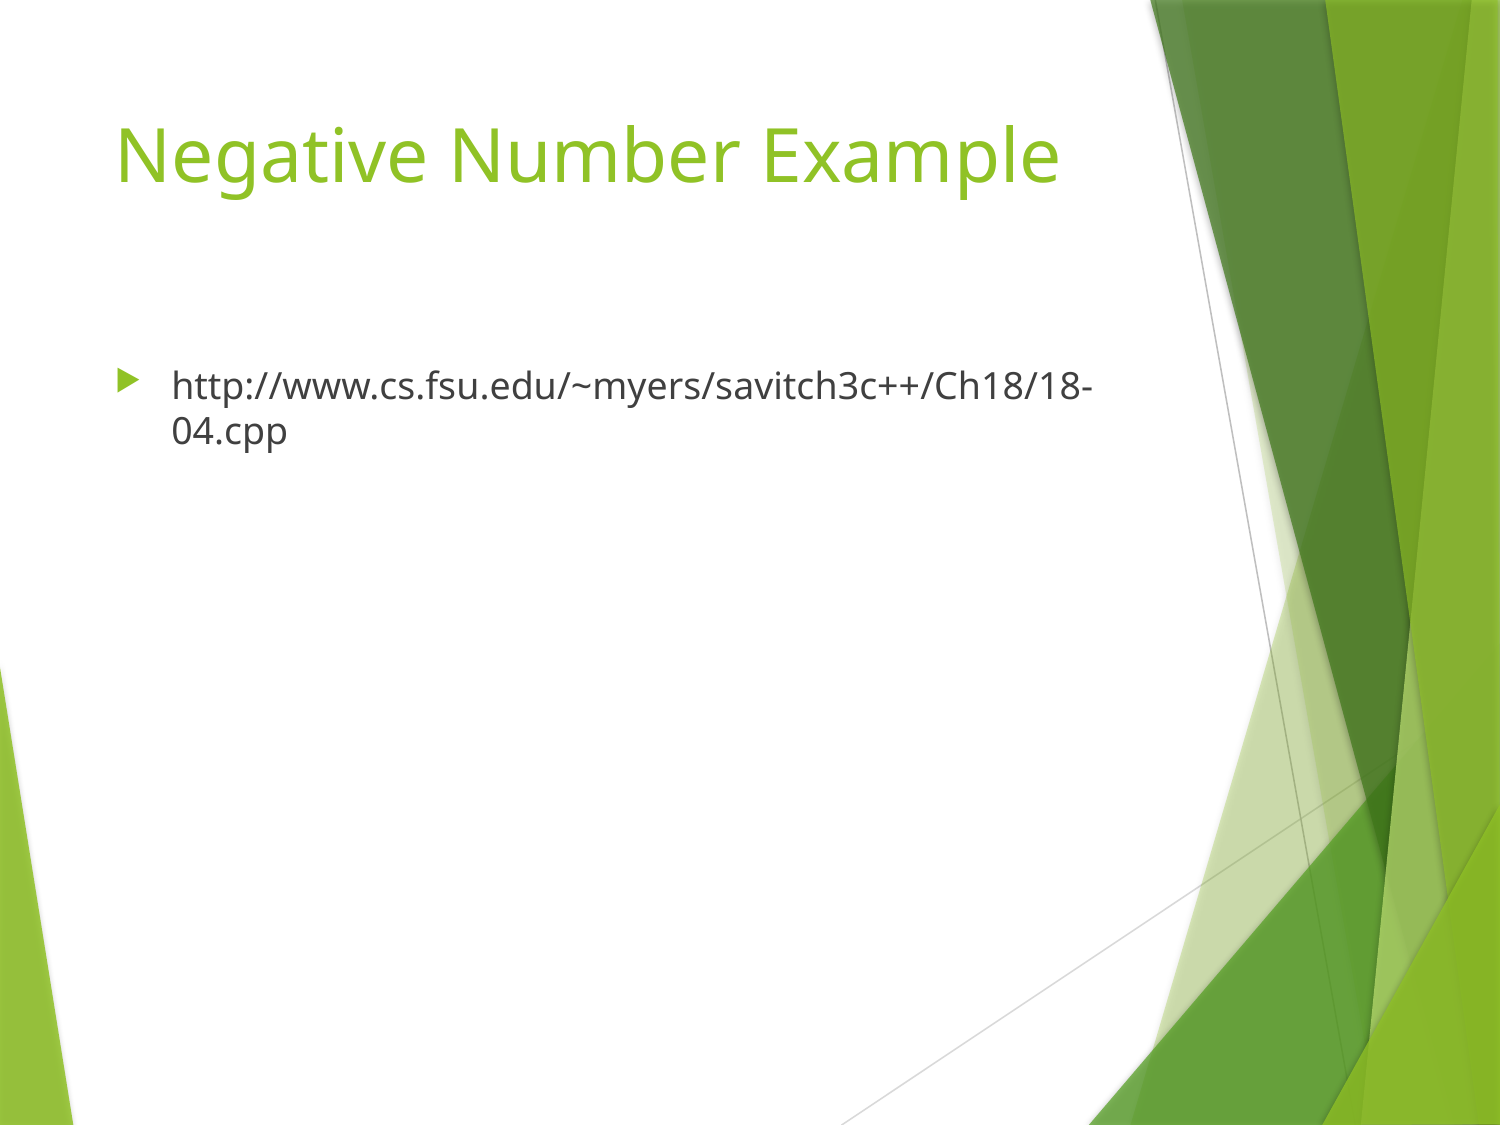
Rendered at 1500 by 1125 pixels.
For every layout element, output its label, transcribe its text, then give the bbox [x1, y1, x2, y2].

list http://www.cs.fsu.edu/~myers/savitch3c++/Ch18/18-04.cpp [99, 354, 1142, 992]
title Negative Number Example [99, 99, 1142, 317]
